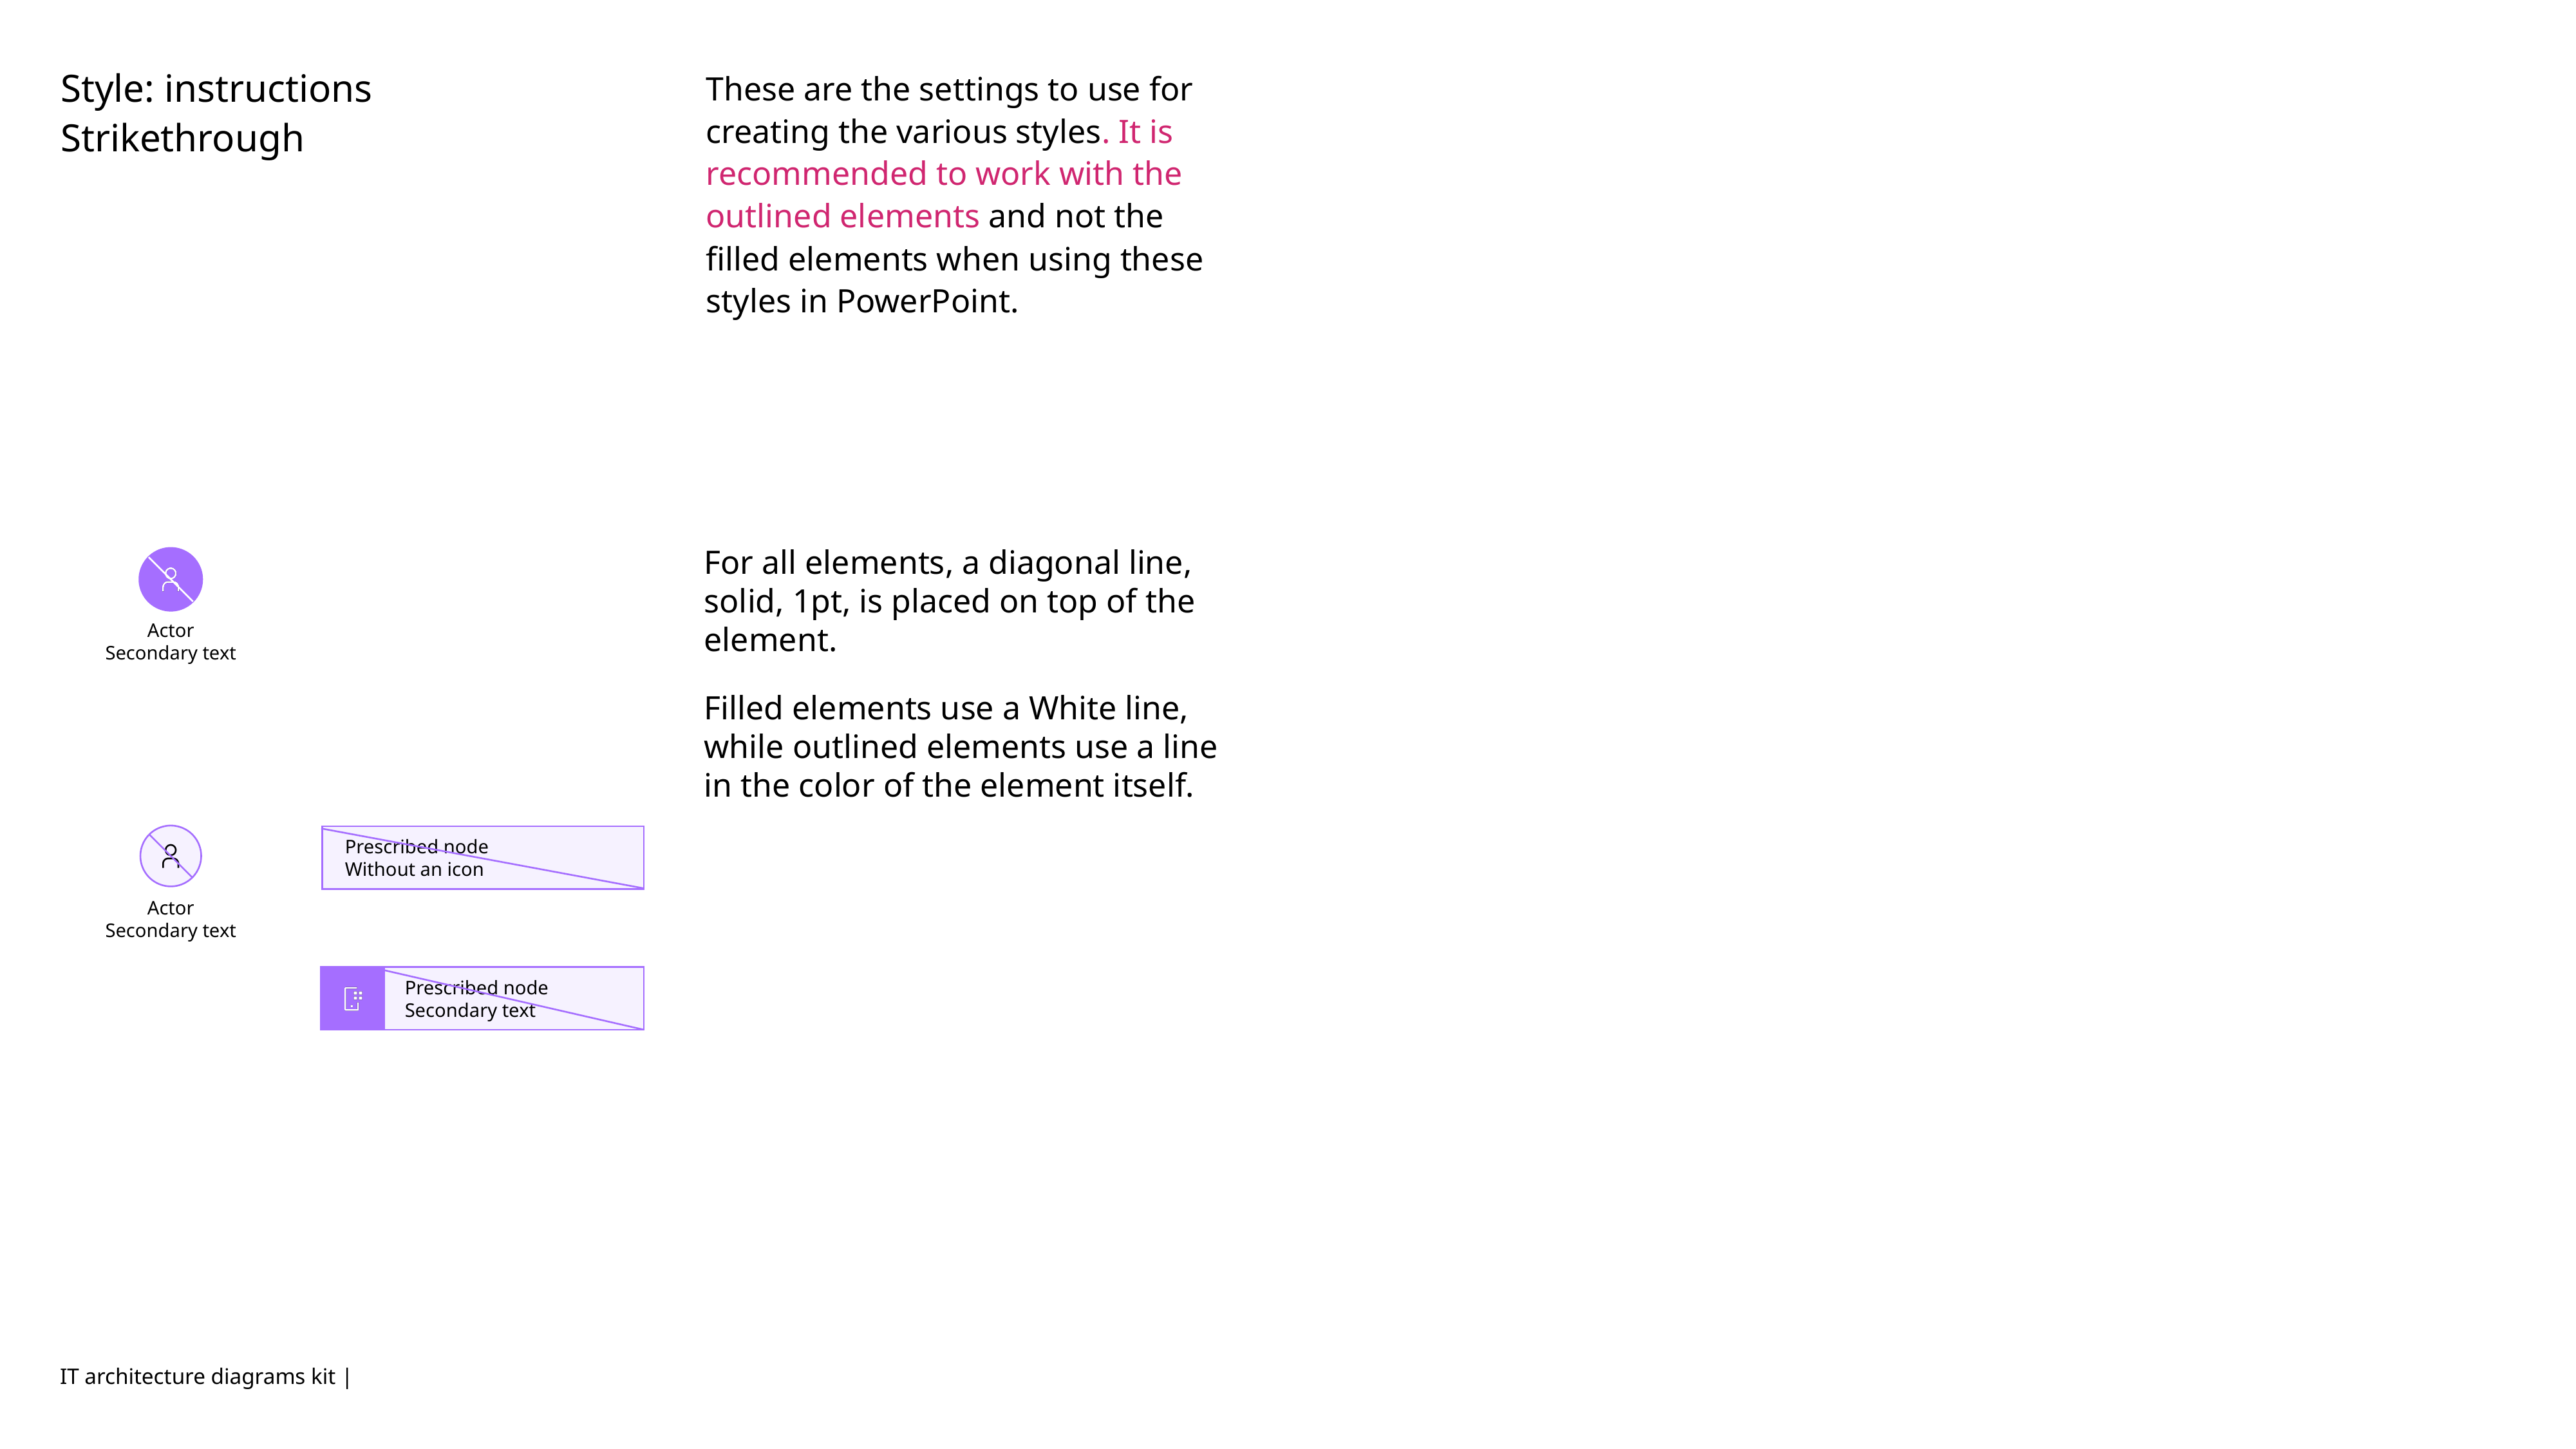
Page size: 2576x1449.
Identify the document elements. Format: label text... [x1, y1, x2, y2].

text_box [53, 547, 288, 669]
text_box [53, 825, 288, 947]
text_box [321, 826, 644, 889]
text_box For all elements, a diagonal line, solid, 1pt, is placed on top of the element. Filled elements use a White line, while outlined elements use a line in the color of the element itself. [704, 542, 1230, 835]
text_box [149, 834, 193, 878]
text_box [321, 967, 644, 1030]
text_box IT architecture diagrams kit | [60, 1348, 965, 1389]
title Style: instructions Strikethrough [60, 59, 584, 222]
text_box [148, 556, 194, 602]
list These are the settings to use for creating the various styles. It is recommended to work with the outlined elements and not the filled elements when using these styles in PowerPoint. [706, 64, 1230, 336]
